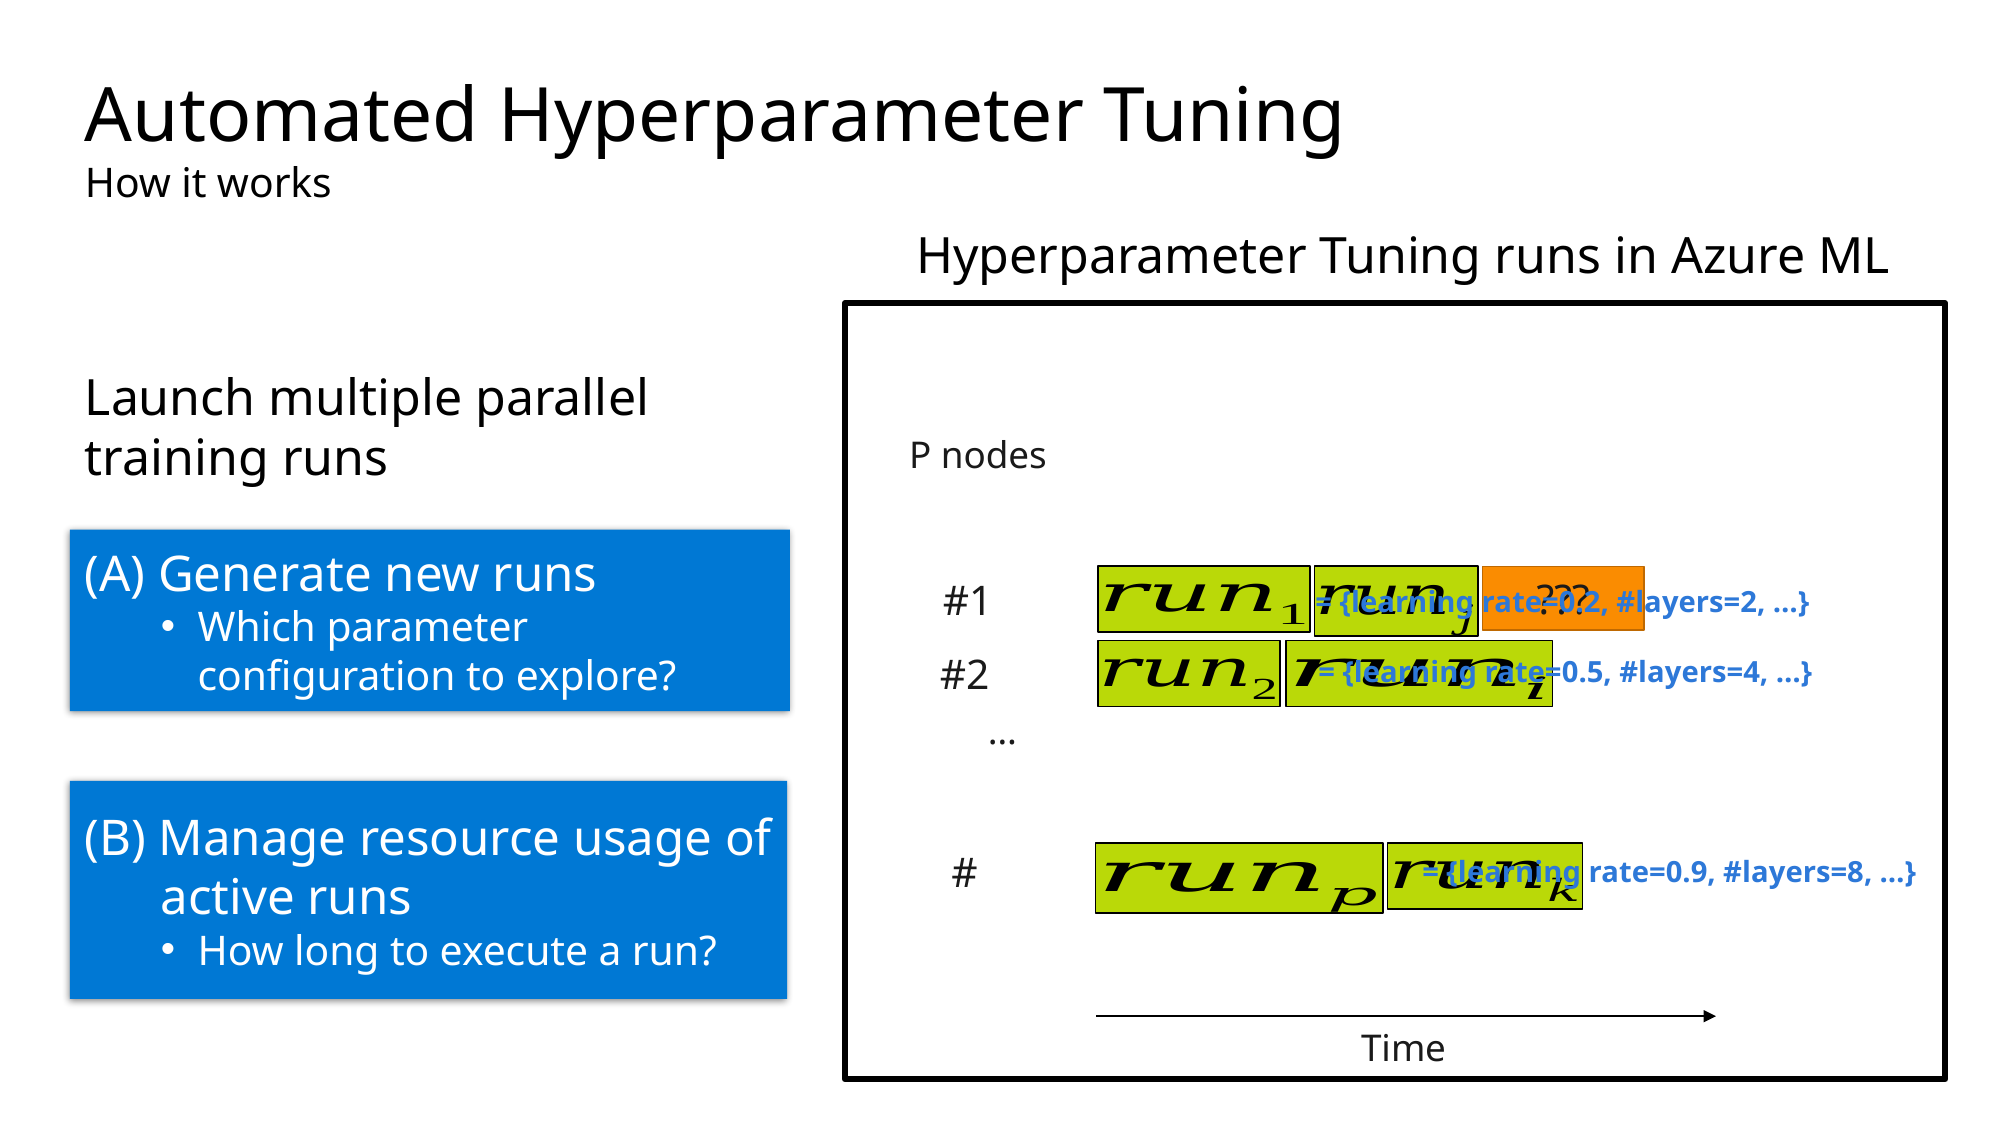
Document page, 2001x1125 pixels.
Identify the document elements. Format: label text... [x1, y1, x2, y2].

text_box … [973, 712, 1032, 760]
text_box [69, 529, 1645, 712]
text_box Time [1331, 1009, 1476, 1015]
text_box [844, 302, 1946, 1080]
text_box (B) Manage resource usage of active runs How long to execute a run? [69, 780, 788, 999]
title Automated Hyperparameter Tuning [69, 49, 1930, 162]
text_box P nodes [879, 416, 1099, 496]
text_box Hyperparameter Tuning runs in Azure ML [901, 215, 1906, 291]
text_box Time [1331, 1017, 1476, 1090]
text_box Launch multiple parallel training runs [54, 341, 819, 510]
list How it works [69, 162, 1931, 208]
